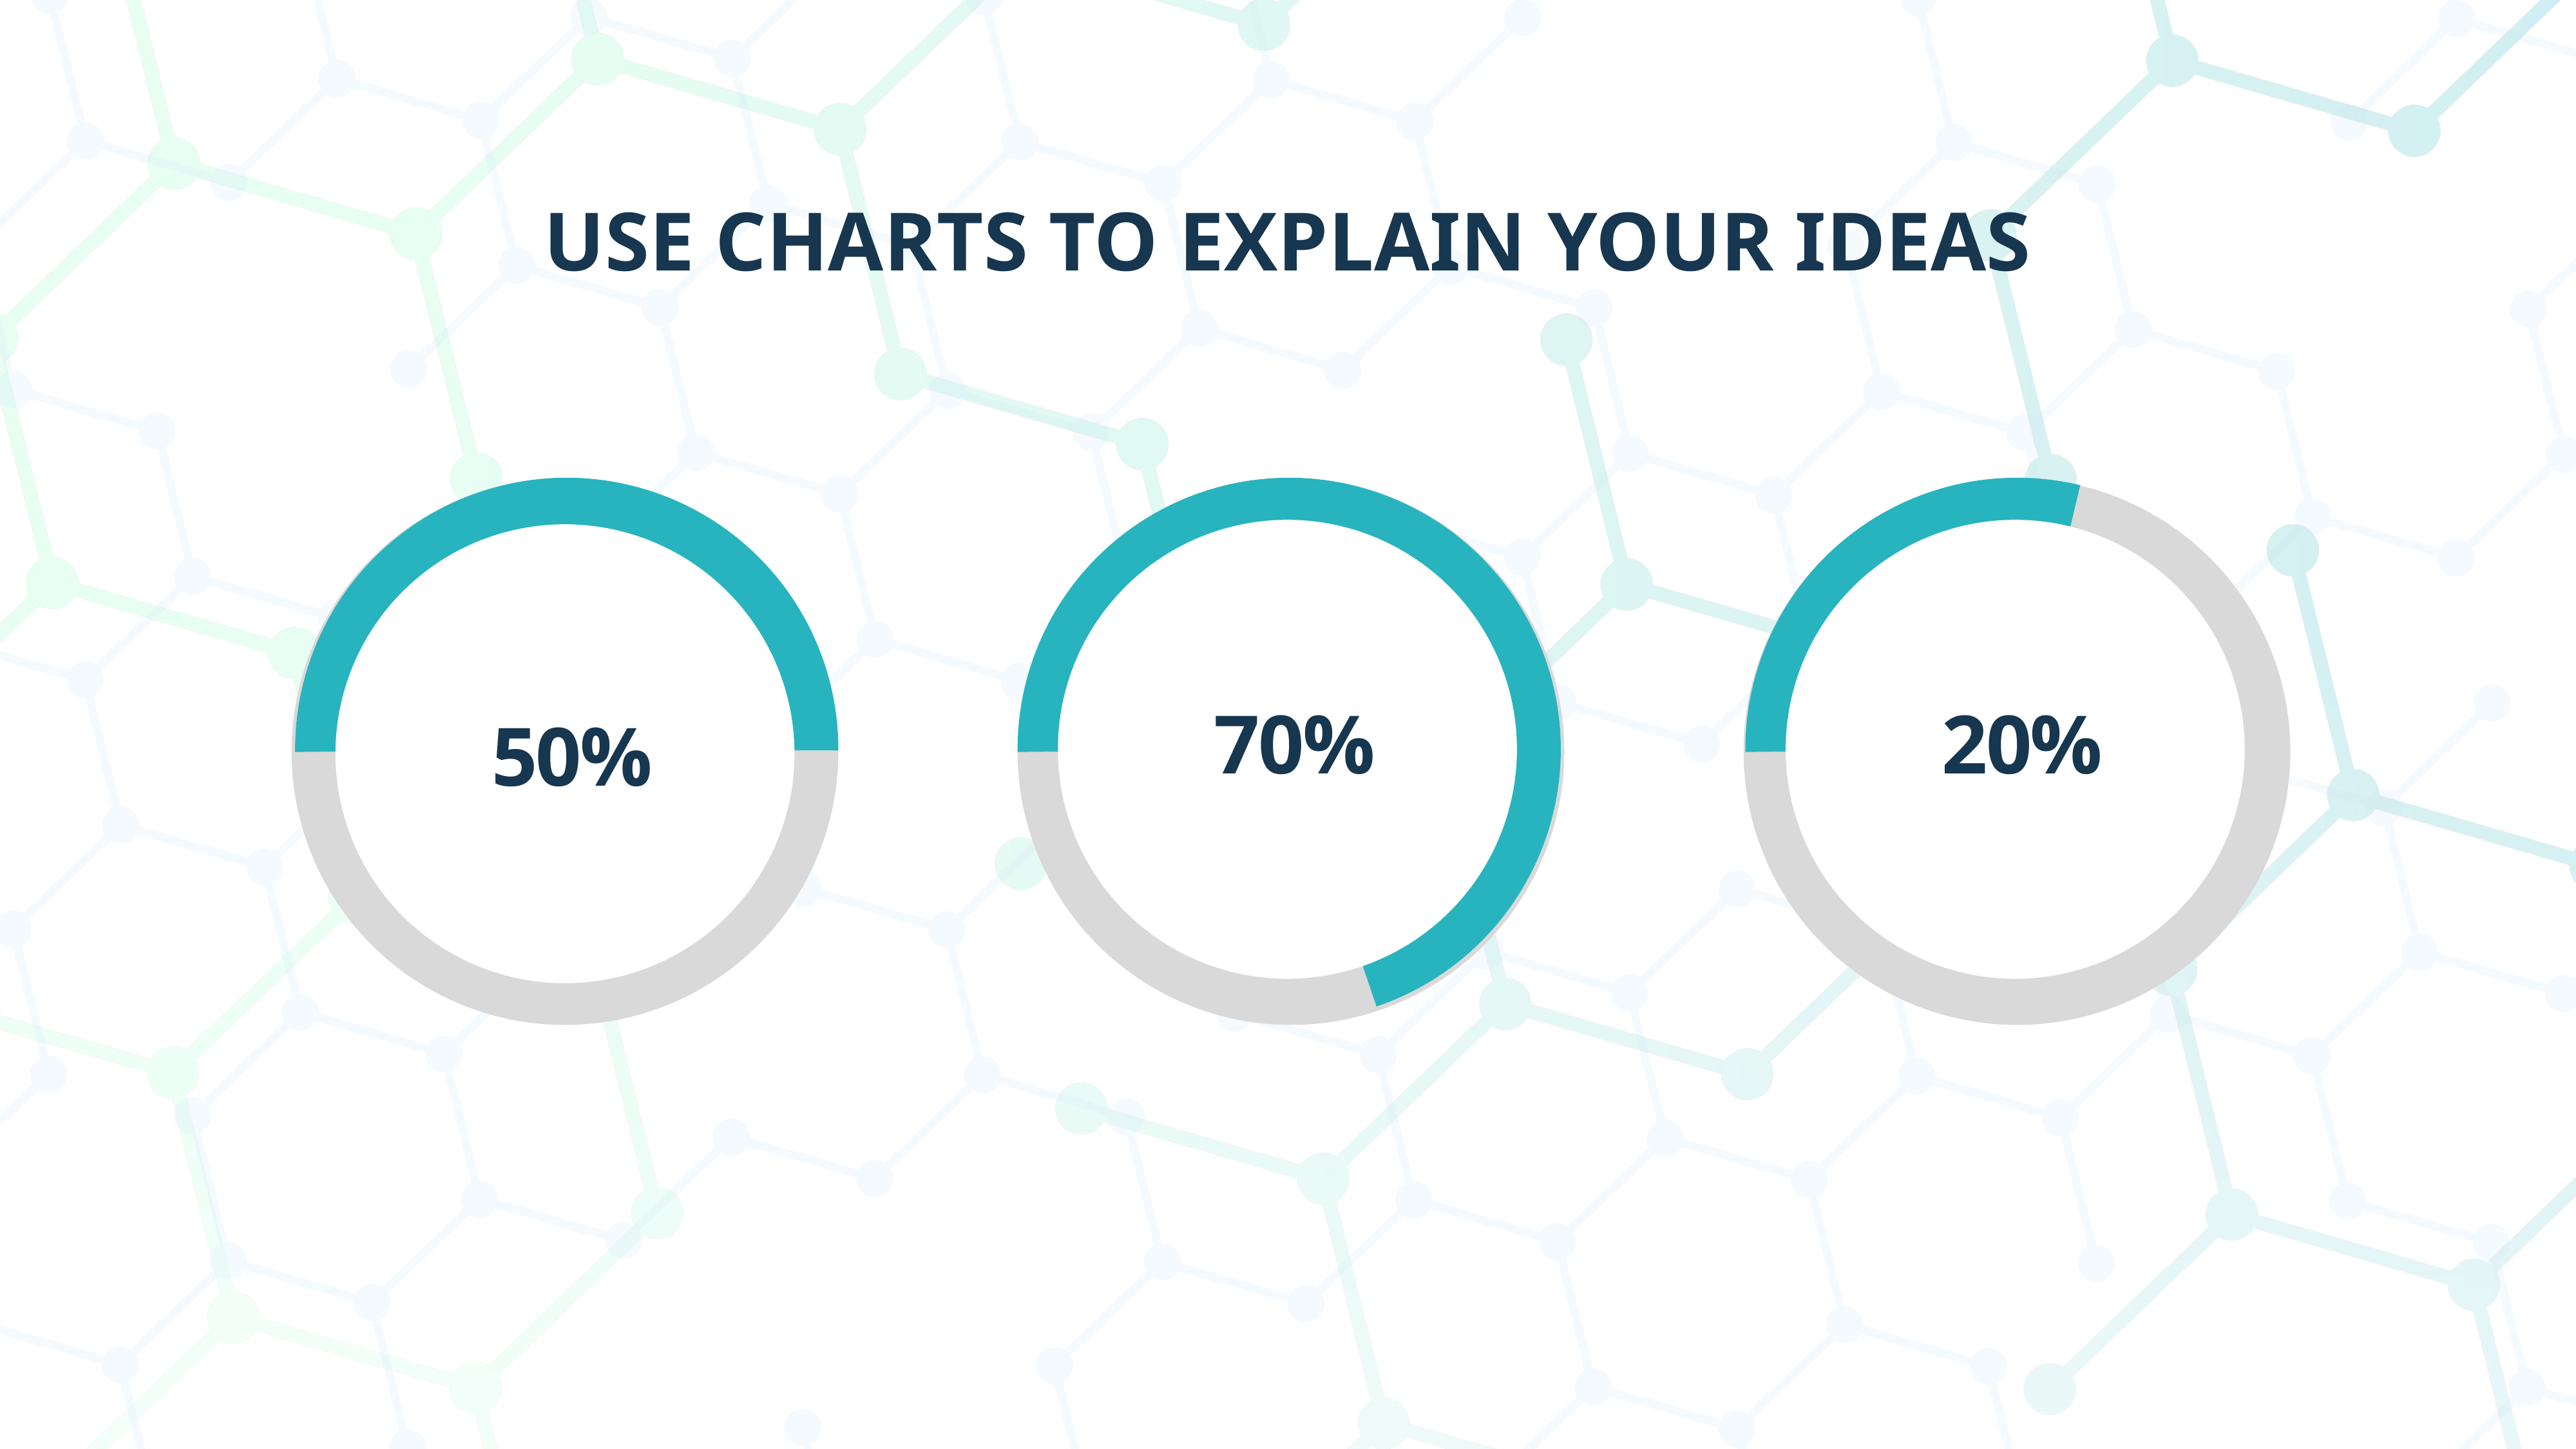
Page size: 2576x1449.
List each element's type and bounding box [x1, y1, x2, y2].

text_box [291, 477, 2291, 1025]
text_box [0, 0, 2576, 1449]
